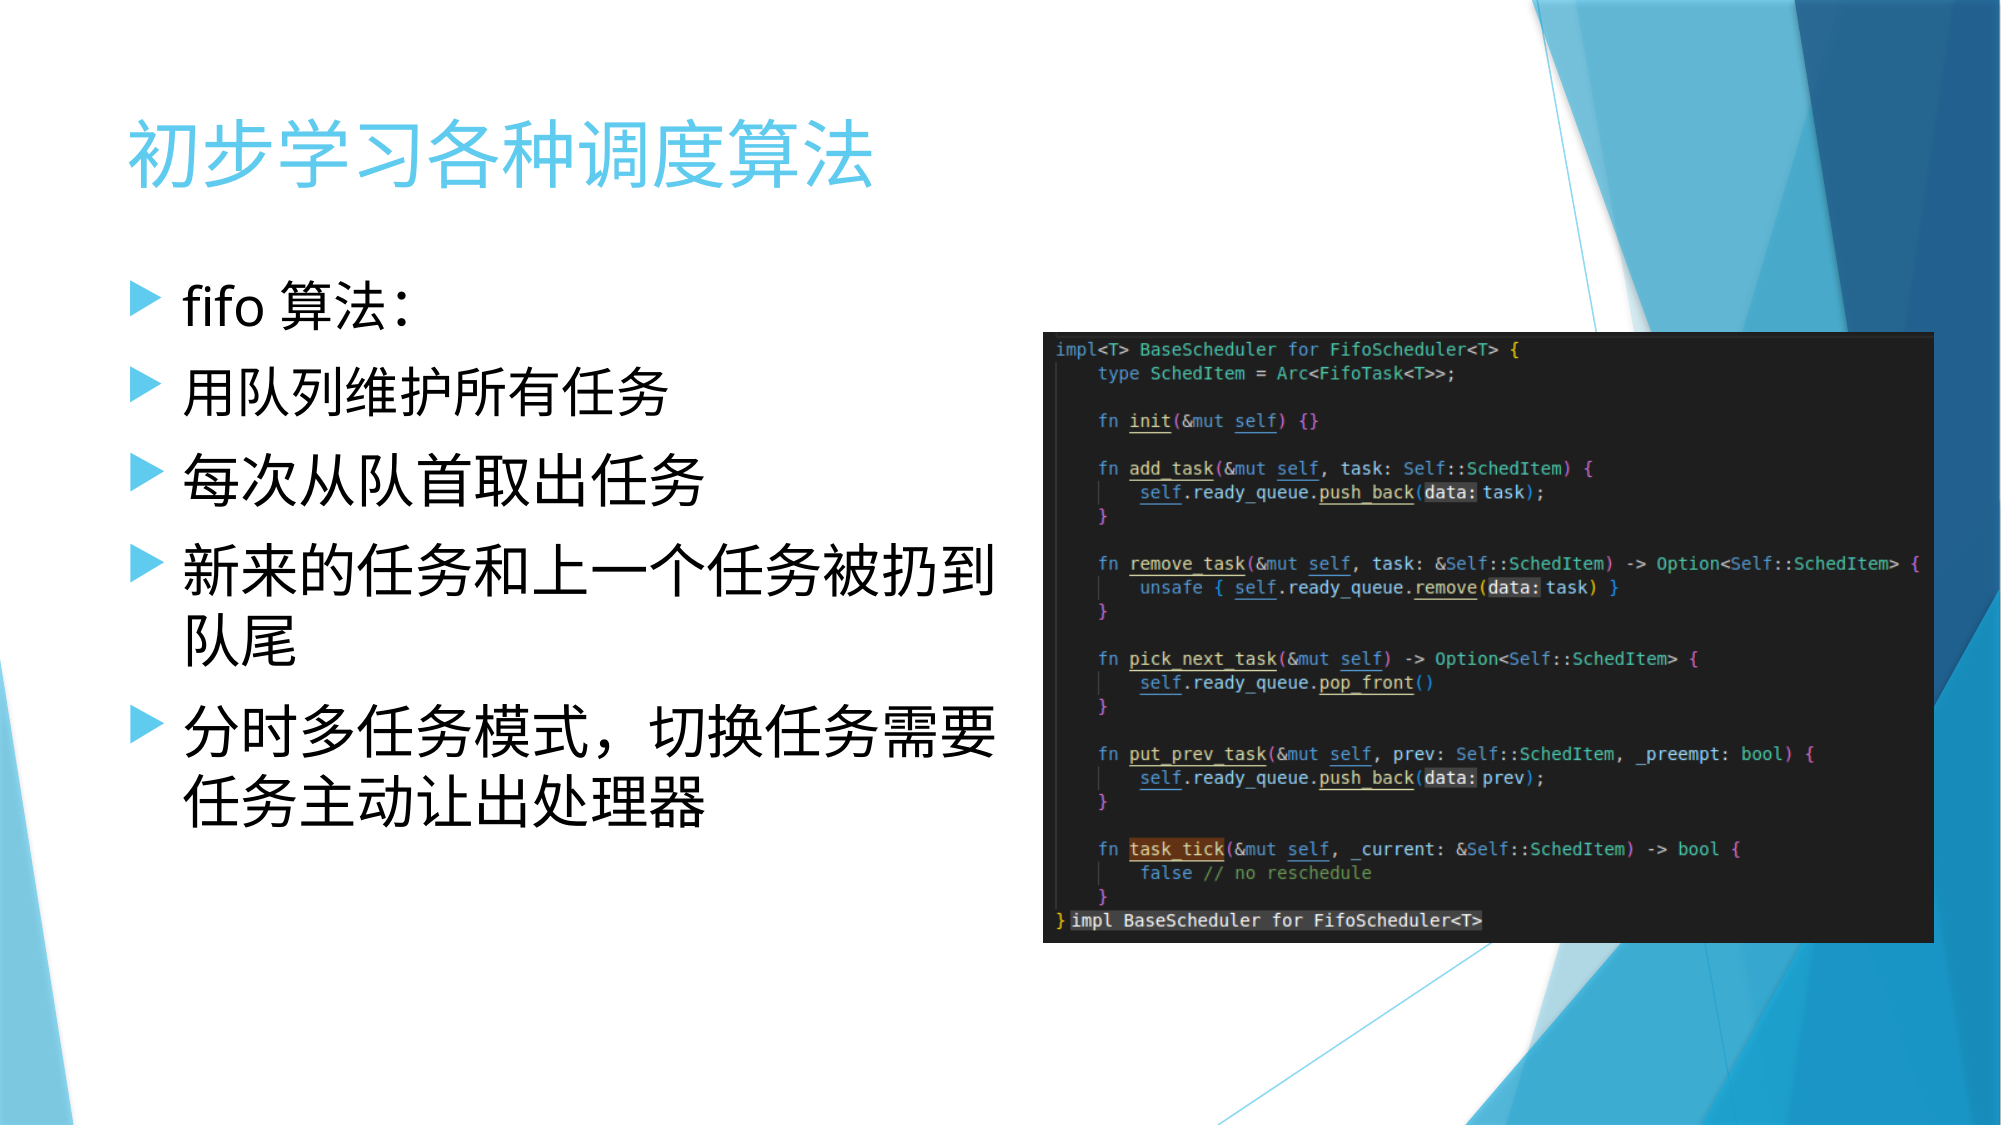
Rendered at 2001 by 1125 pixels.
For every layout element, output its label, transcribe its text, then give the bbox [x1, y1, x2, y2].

list fifo算法： 用队列维护所有任务 每次从队首取出任务 新来的任务和上一个任务被扔到队尾 分时多任务模式，切换任务需要任务主动让出处理器 [111, 264, 1044, 1103]
picture [1043, 331, 1935, 943]
title 初步学习各种调度算法 [111, 99, 1522, 317]
